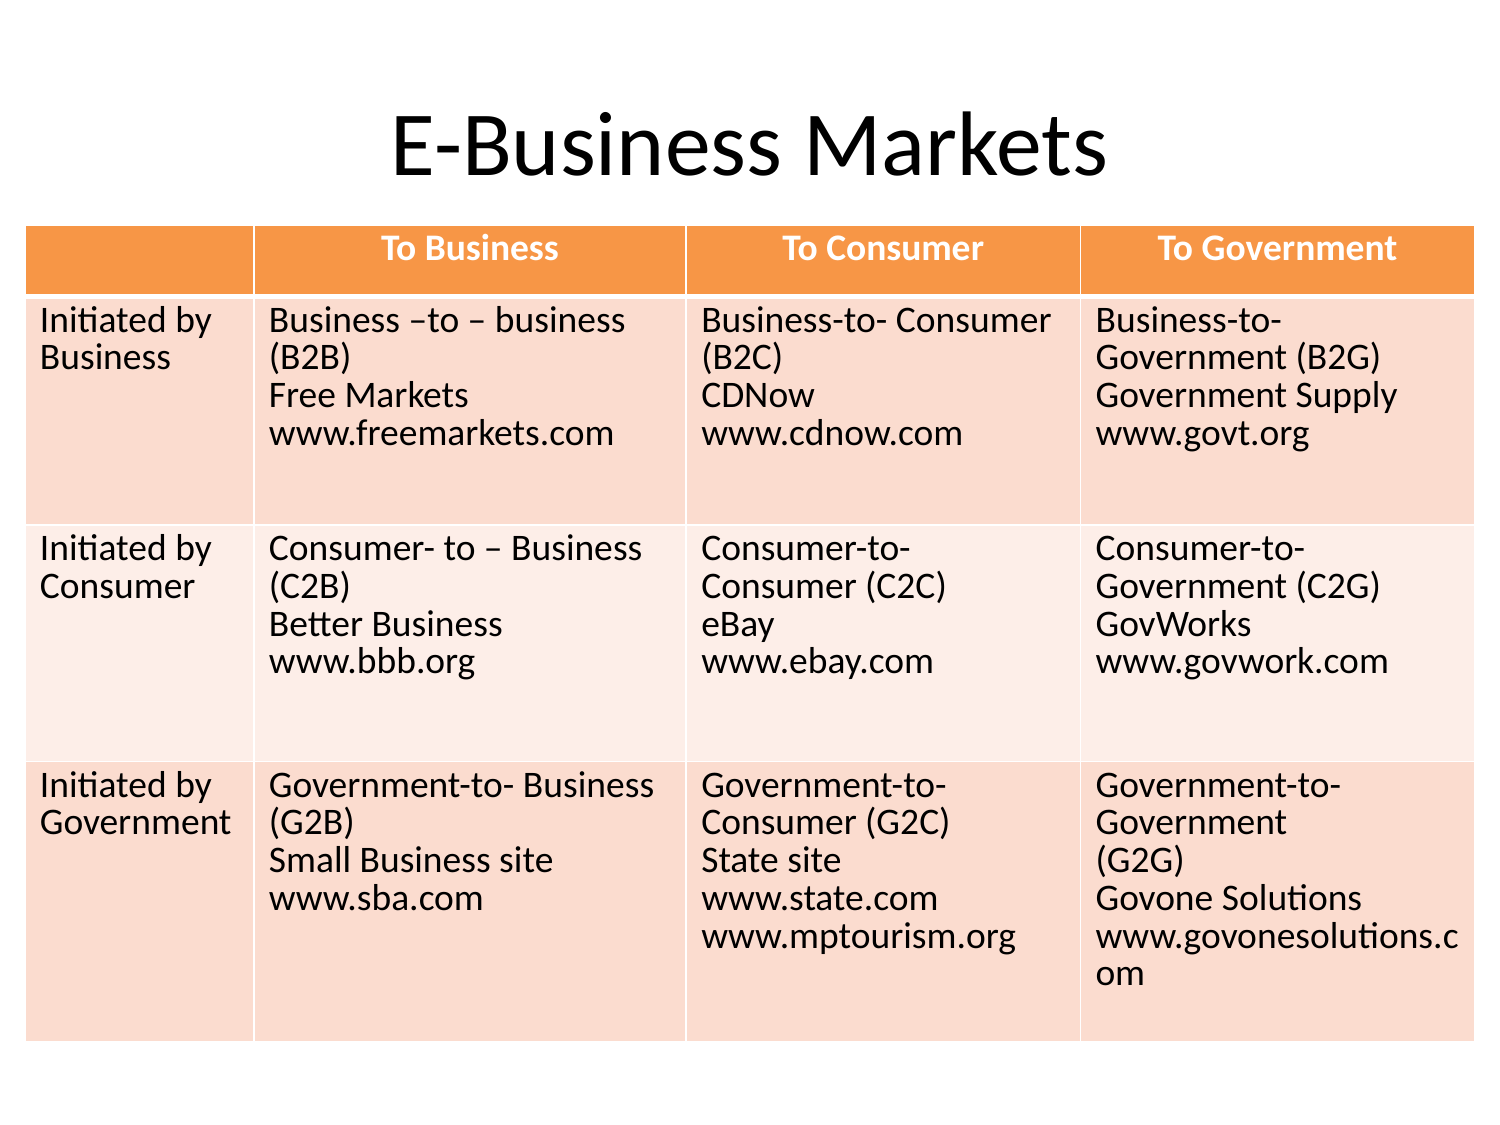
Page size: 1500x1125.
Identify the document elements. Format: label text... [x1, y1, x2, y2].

table_cell Initiated by Consumer [26, 526, 253, 761]
table_header To Business [255, 226, 685, 294]
table_cell Consumer- to – Business (C2B) Better Business www.bbb.org [255, 526, 685, 761]
table_cell Business-to- Government (B2G) Government Supply www.govt.org [1081, 299, 1474, 524]
table_header [26, 226, 253, 294]
table_cell Consumer-to-Government (C2G) GovWorks www.govwork.com [1081, 526, 1474, 761]
table_cell Business-to- Consumer (B2C) CDNow www.cdnow.com [687, 299, 1080, 524]
table_cell Government-to-Consumer (G2C) State site www.state.com www.mptourism.org [687, 762, 1080, 1041]
title E-Business Markets [75, 45, 1425, 224]
table_cell Business –to – business (B2B) Free Markets www.freemarkets.com [255, 299, 685, 524]
table_cell Initiated by Business [26, 299, 253, 524]
table_cell Government-to-Government (G2G) Govone Solutions www.govonesolutions.com [1081, 762, 1474, 1041]
table_header To Consumer [687, 226, 1080, 294]
table_cell Consumer-to- Consumer (C2C) eBay www.ebay.com [687, 526, 1080, 761]
table_cell Government-to- Business (G2B) Small Business site www.sba.com [255, 762, 685, 1041]
table_cell Initiated by Government [26, 762, 253, 1041]
table_header To Government [1081, 226, 1474, 294]
